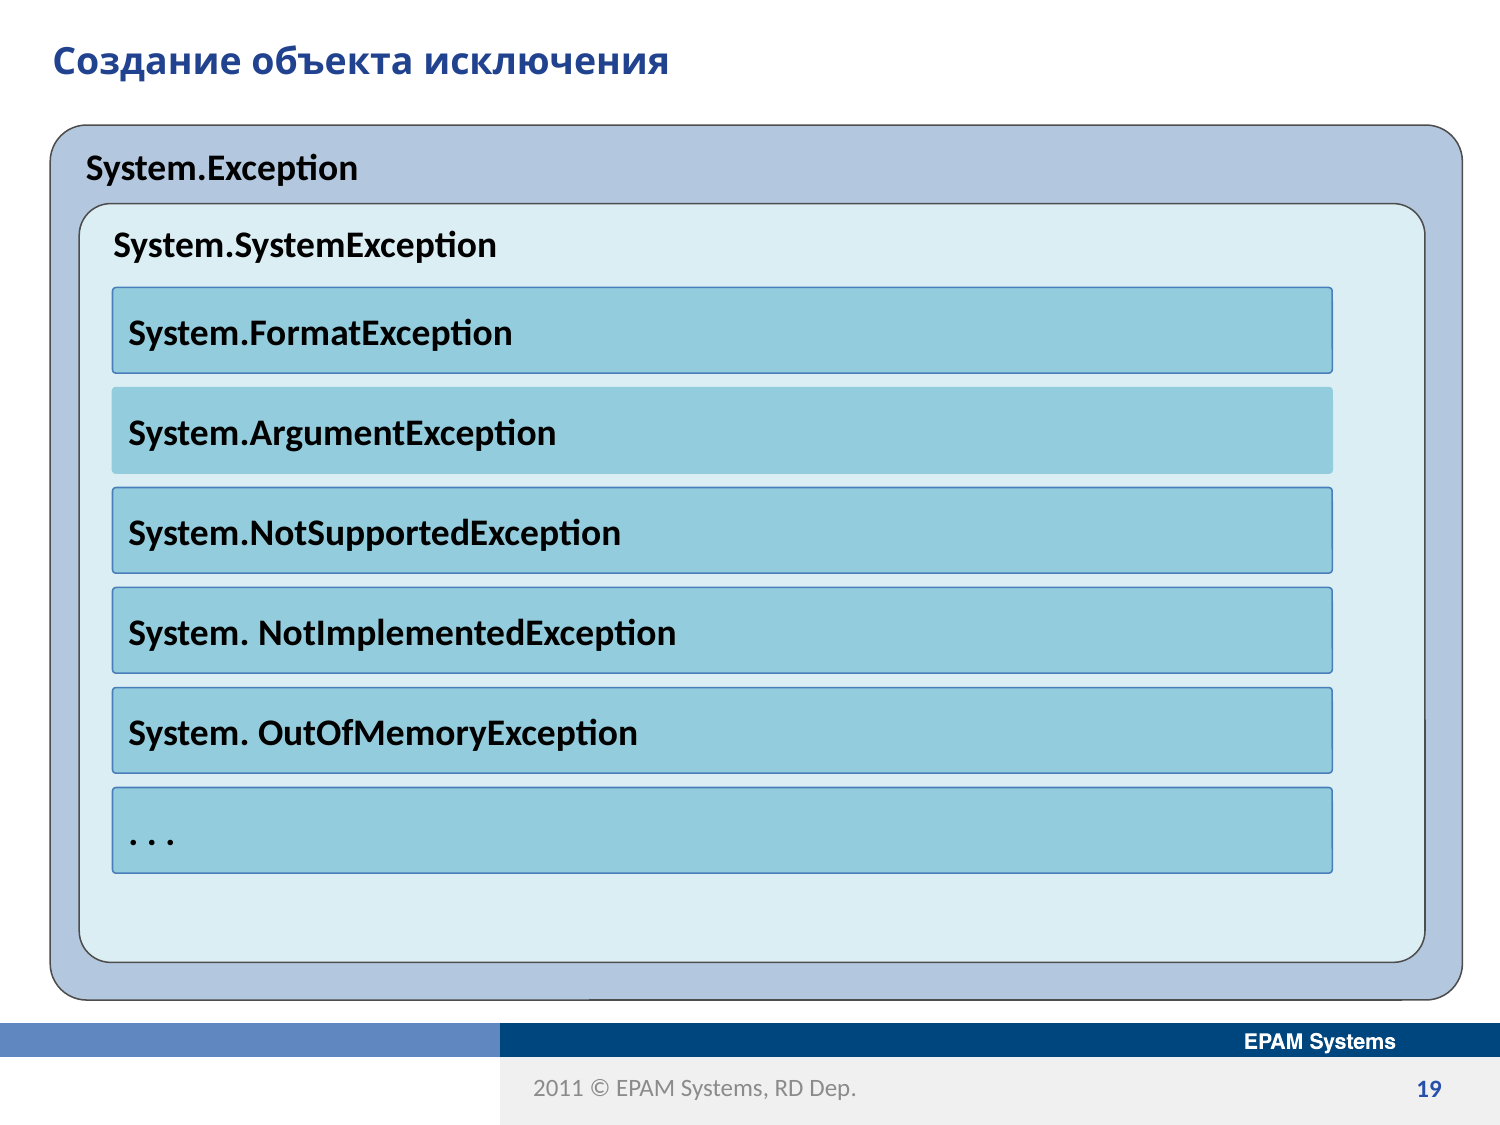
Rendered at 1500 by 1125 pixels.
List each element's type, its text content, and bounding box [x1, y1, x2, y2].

text_box . . . [111, 786, 1334, 874]
text_box System.Exception [50, 125, 1463, 1001]
text_box System.ArgumentException [111, 386, 1334, 474]
text_box System. NotImplementedException [111, 586, 1334, 674]
text_box System. OutOfMemoryException [111, 686, 1334, 774]
text_box System.SystemException [79, 203, 1426, 963]
text_box System.FormatException [111, 286, 1334, 374]
title Создание объекта исключения [36, 29, 1469, 90]
text_box System.NotSupportedException [111, 486, 1334, 574]
